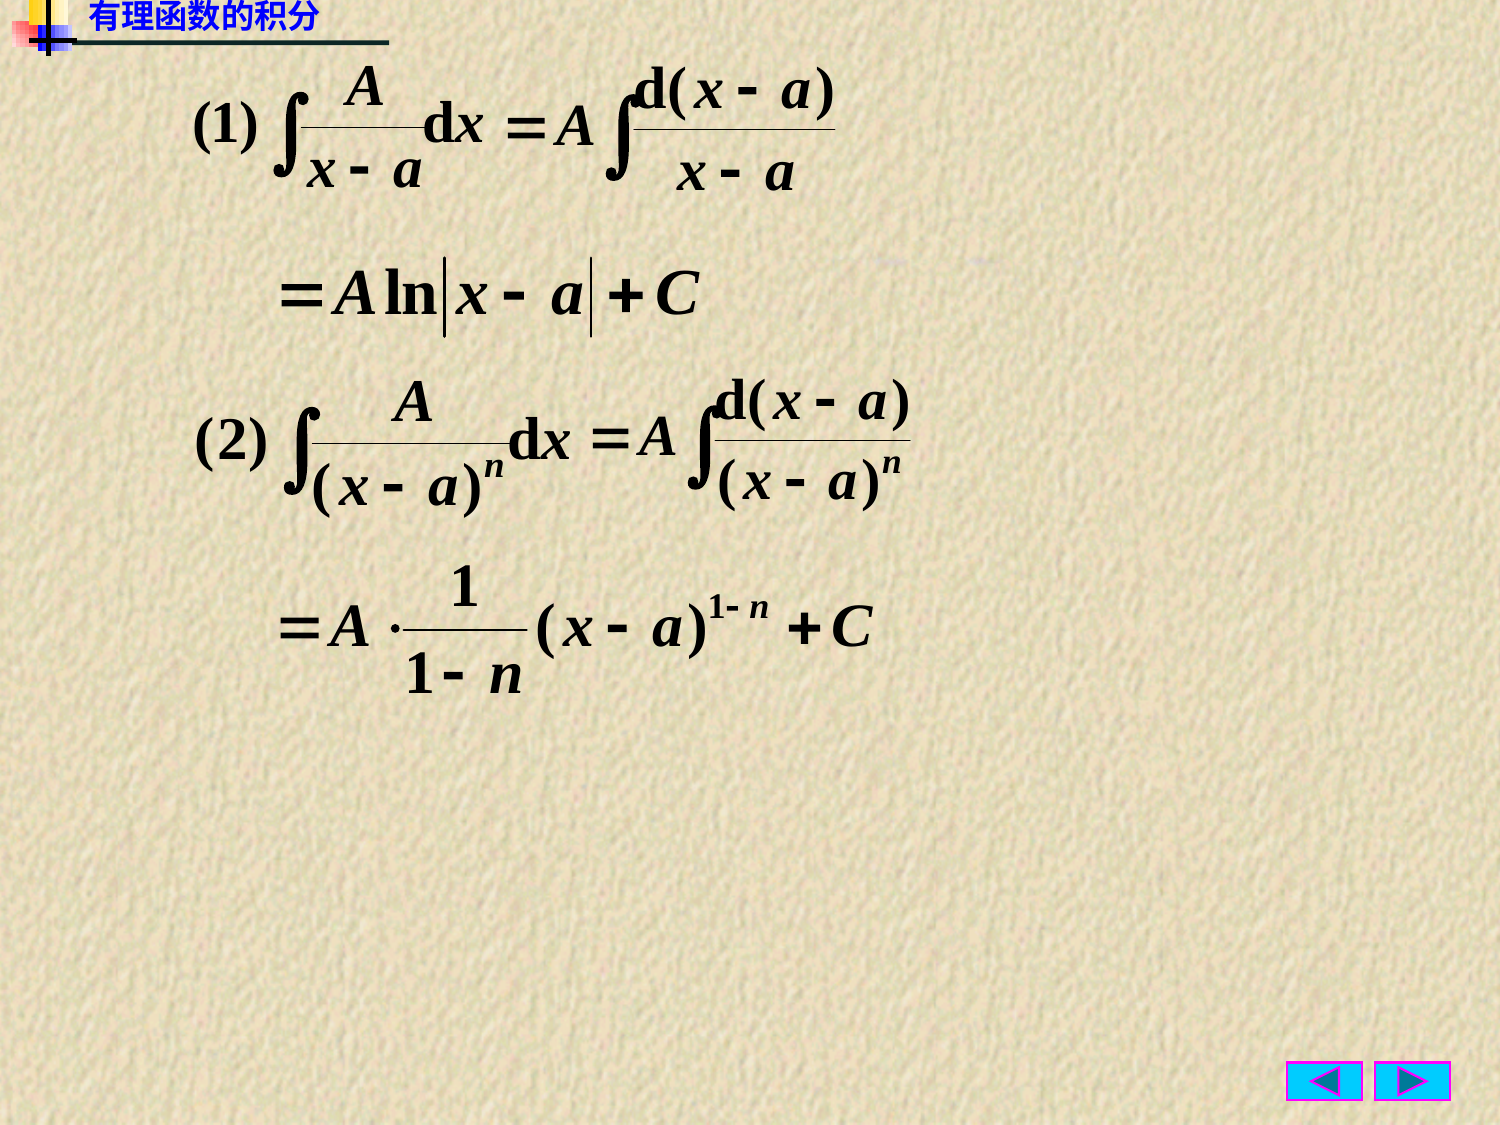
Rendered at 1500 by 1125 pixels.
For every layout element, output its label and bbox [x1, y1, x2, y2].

text_box [265, 543, 891, 709]
picture [0, 0, 1500, 1125]
text_box [498, 55, 841, 198]
text_box [192, 368, 579, 525]
text_box [12, 0, 390, 56]
text_box [584, 368, 916, 519]
text_box [265, 243, 716, 348]
text_box [190, 53, 491, 194]
